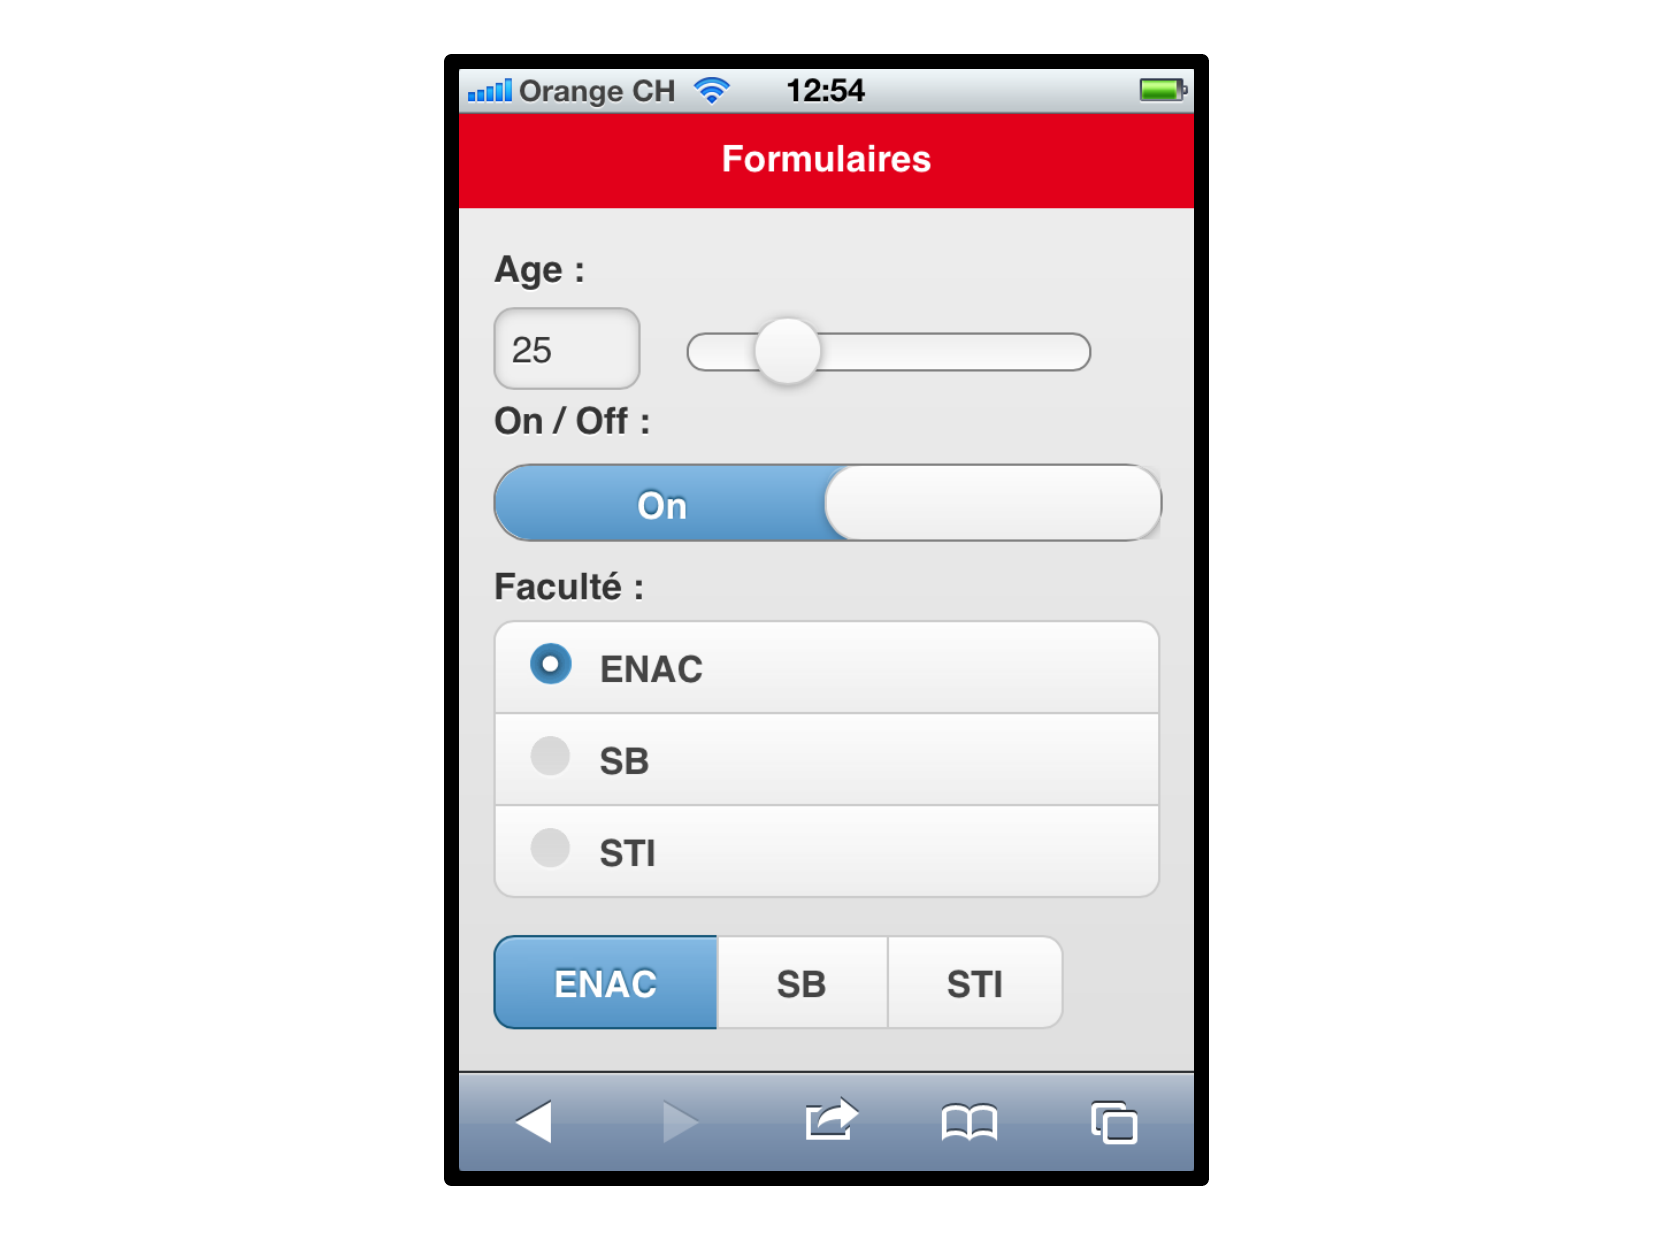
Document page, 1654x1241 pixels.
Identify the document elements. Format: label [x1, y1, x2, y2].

picture [458, 68, 1195, 1172]
